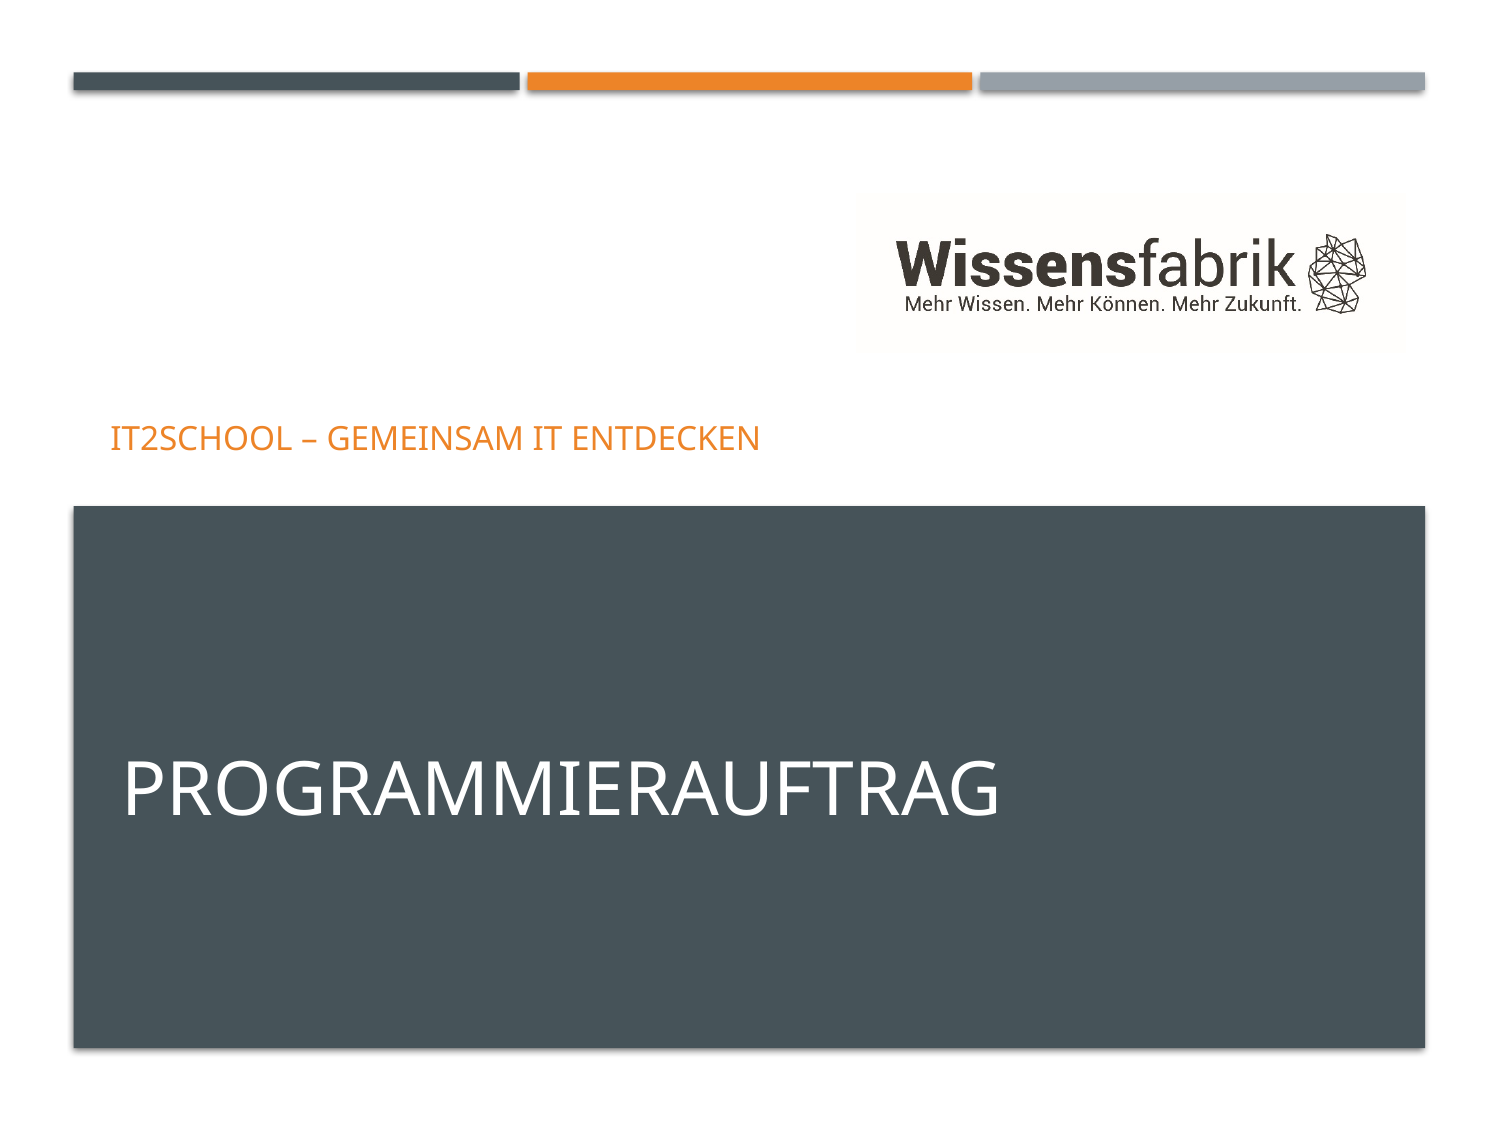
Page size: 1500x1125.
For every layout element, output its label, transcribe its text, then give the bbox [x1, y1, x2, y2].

picture [855, 192, 1407, 354]
subtitle IT2School – Gemeinsam IT entdecken [95, 409, 1406, 507]
title Programmierauftrag [106, 680, 1418, 928]
